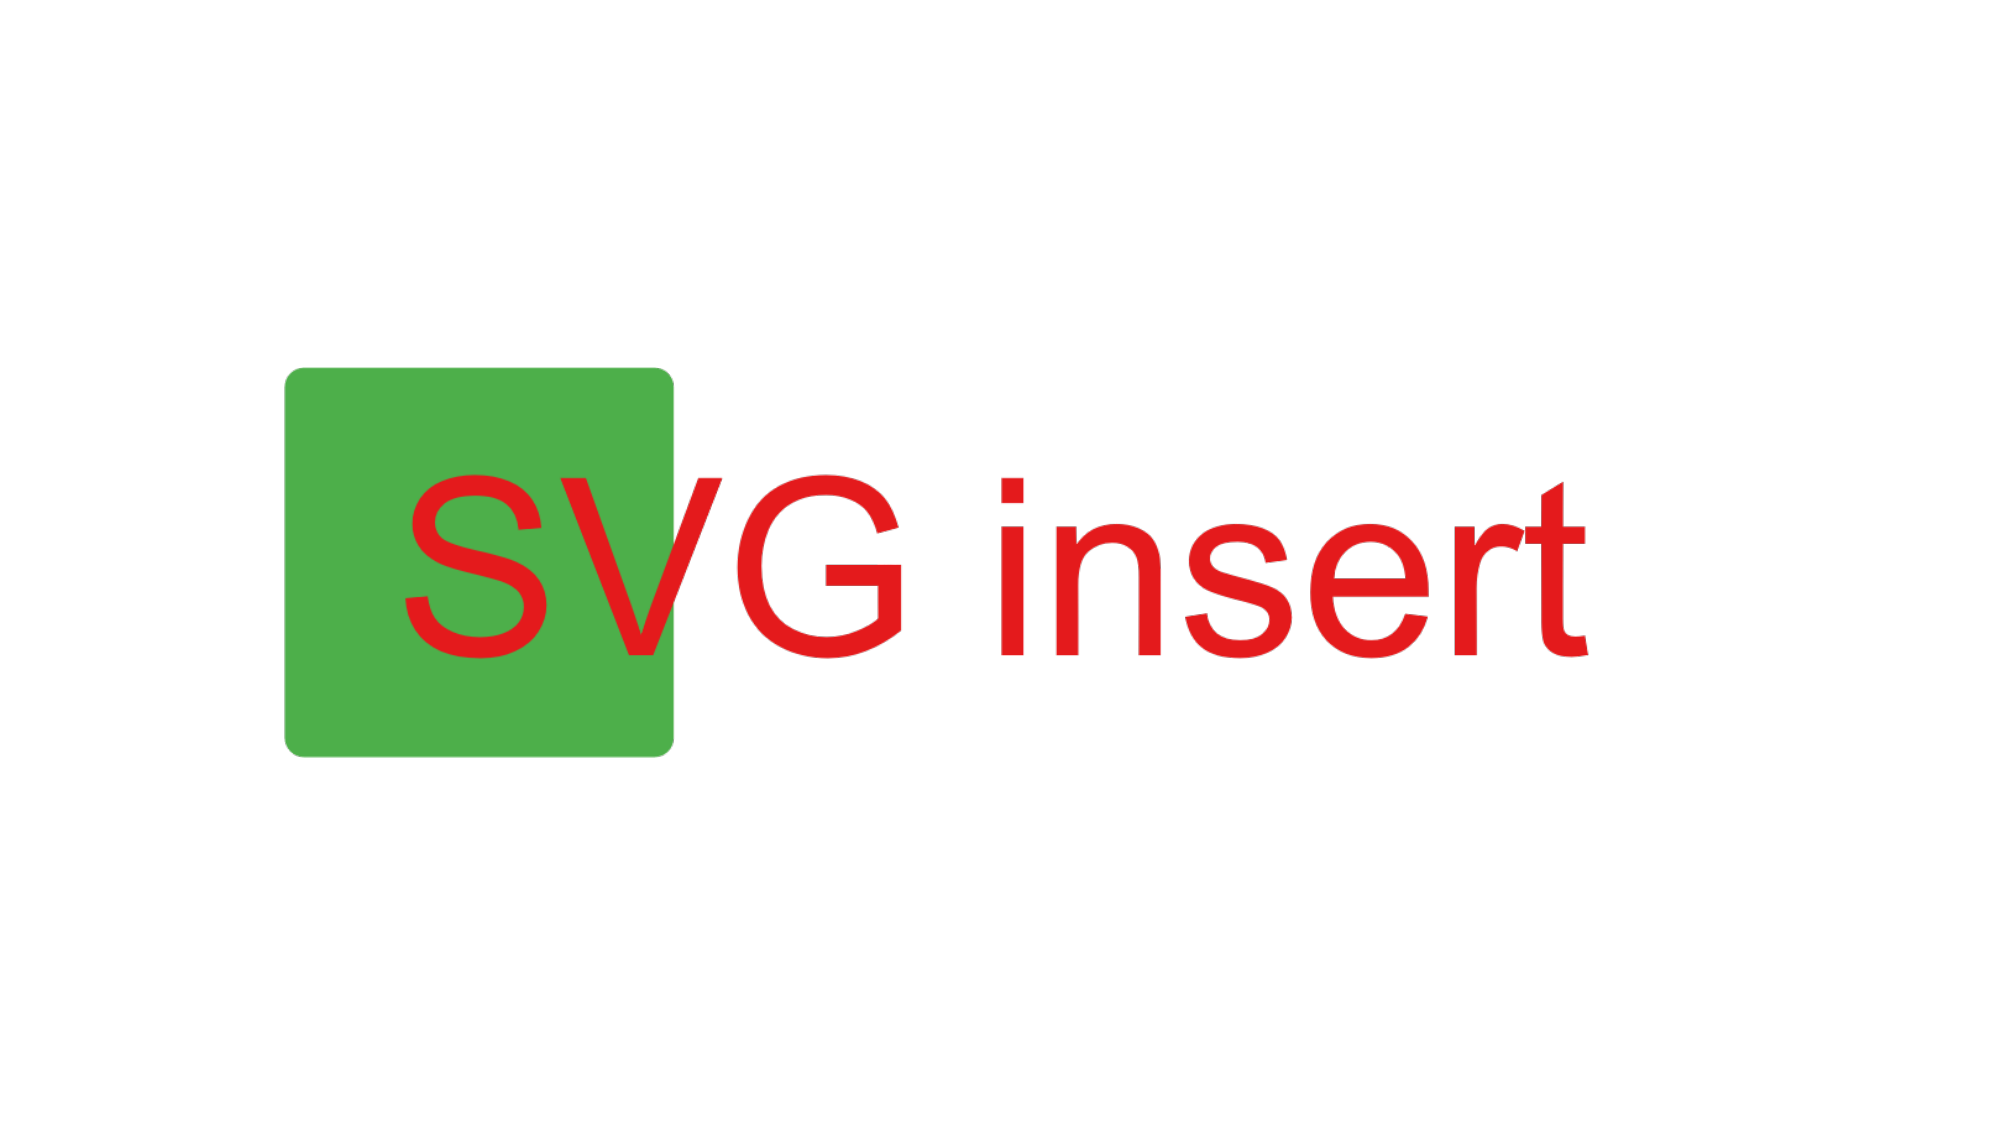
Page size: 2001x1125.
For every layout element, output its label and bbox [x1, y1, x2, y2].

picture [245, 366, 1755, 759]
